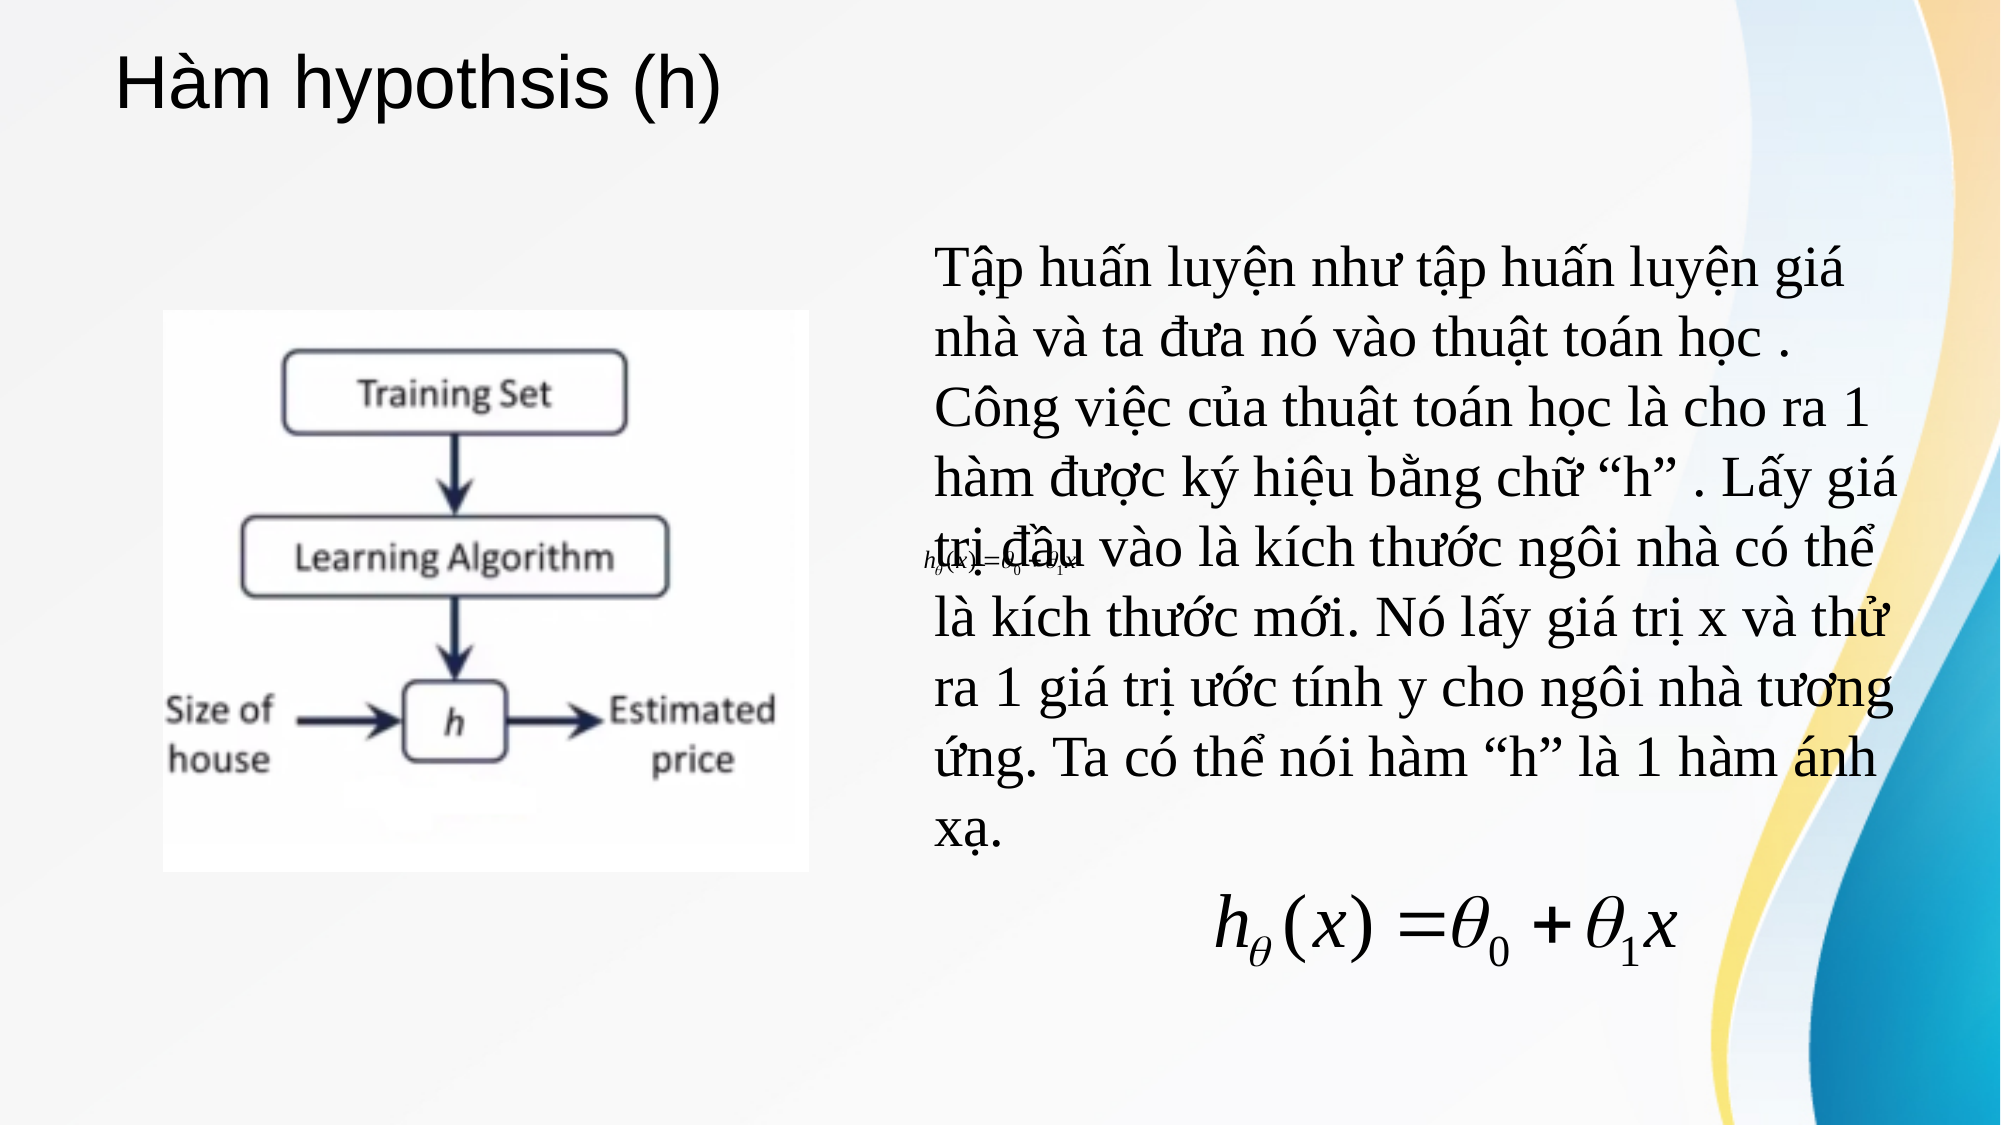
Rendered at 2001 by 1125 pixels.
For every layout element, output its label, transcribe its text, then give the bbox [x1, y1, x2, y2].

picture [0, 0, 2001, 1125]
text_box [919, 543, 1081, 582]
text_box Tập huấn luyện như tập huấn luyện giá nhà và ta đưa nó vào thuật toán học . Công việc của thuật toán học là cho ra 1 hàm được ký hiệu bằng chữ “h” . Lấy giá trị đầu vào là kích thước ngôi nhà có thể là kích thước mới. Nó lấy giá trị x và thử ra 1 giá trị ước tính y cho ngôi nhà tương ứng. Ta có thể nói hàm “h” là 1 hàm ánh xạ. [919, 220, 1940, 865]
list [1202, 871, 1691, 986]
title Hàm hypothsis (h) [99, 30, 1901, 127]
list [163, 310, 809, 872]
